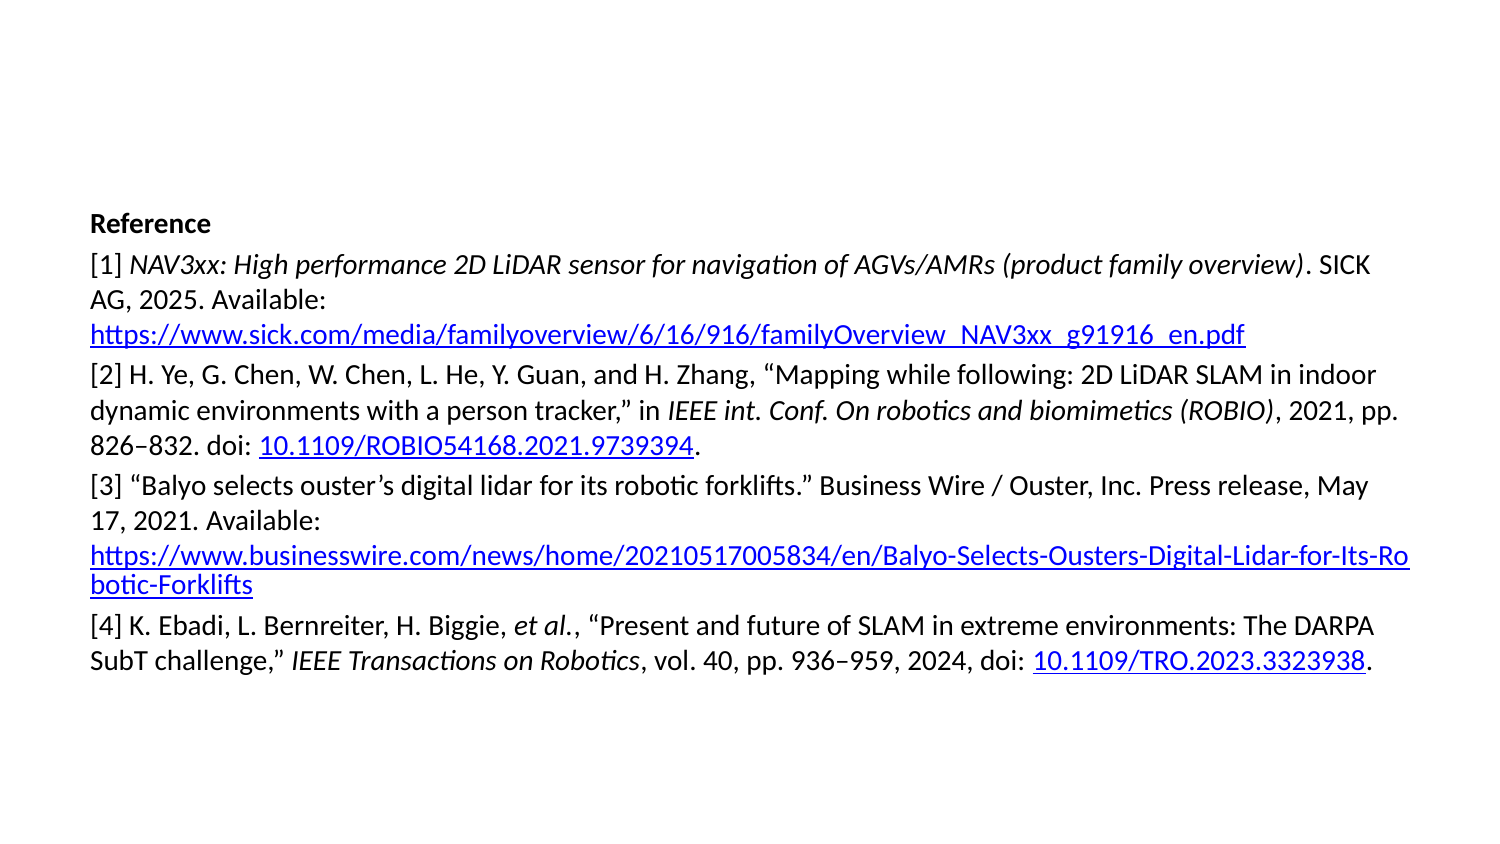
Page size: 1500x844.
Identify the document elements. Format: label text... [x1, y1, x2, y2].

list Reference [1] NAV3xx: High performance 2D LiDAR sensor for navigation of AGVs/AMRs (product family overview). SICK AG, 2025. Available: https://www.sick.com/media/familyoverview/6/16/916/familyOverview_NAV3xx_g91916_en.pdf [2] H. Ye, G. Chen, W. Chen, L. He, Y. Guan, and H. Zhang, “Mapping while following: 2D LiDAR SLAM in indoor dynamic environments with a person tracker,” in IEEE int. Conf. On robotics and biomimetics (ROBIO), 2021, pp. 826–832. doi: 10.1109/ROBIO54168.2021.9739394. [3] “Balyo selects ouster’s digital lidar for its robotic forklifts.” Business Wire / Ouster, Inc. Press release, May 17, 2021. Available: https://www.businesswire.com/news/home/20210517005834/en/Balyo-Selects-Ousters-Digital-Lidar-for-Its-Robotic-Forklifts [4] K. Ebadi, L. Bernreiter, H. Biggie, et al., “Present and future of SLAM in extreme environments: The DARPA SubT challenge,” IEEE Transactions on Robotics, vol. 40, pp. 936–959, 2024, doi: 10.1109/TRO.2023.3323938. [75, 196, 1425, 754]
